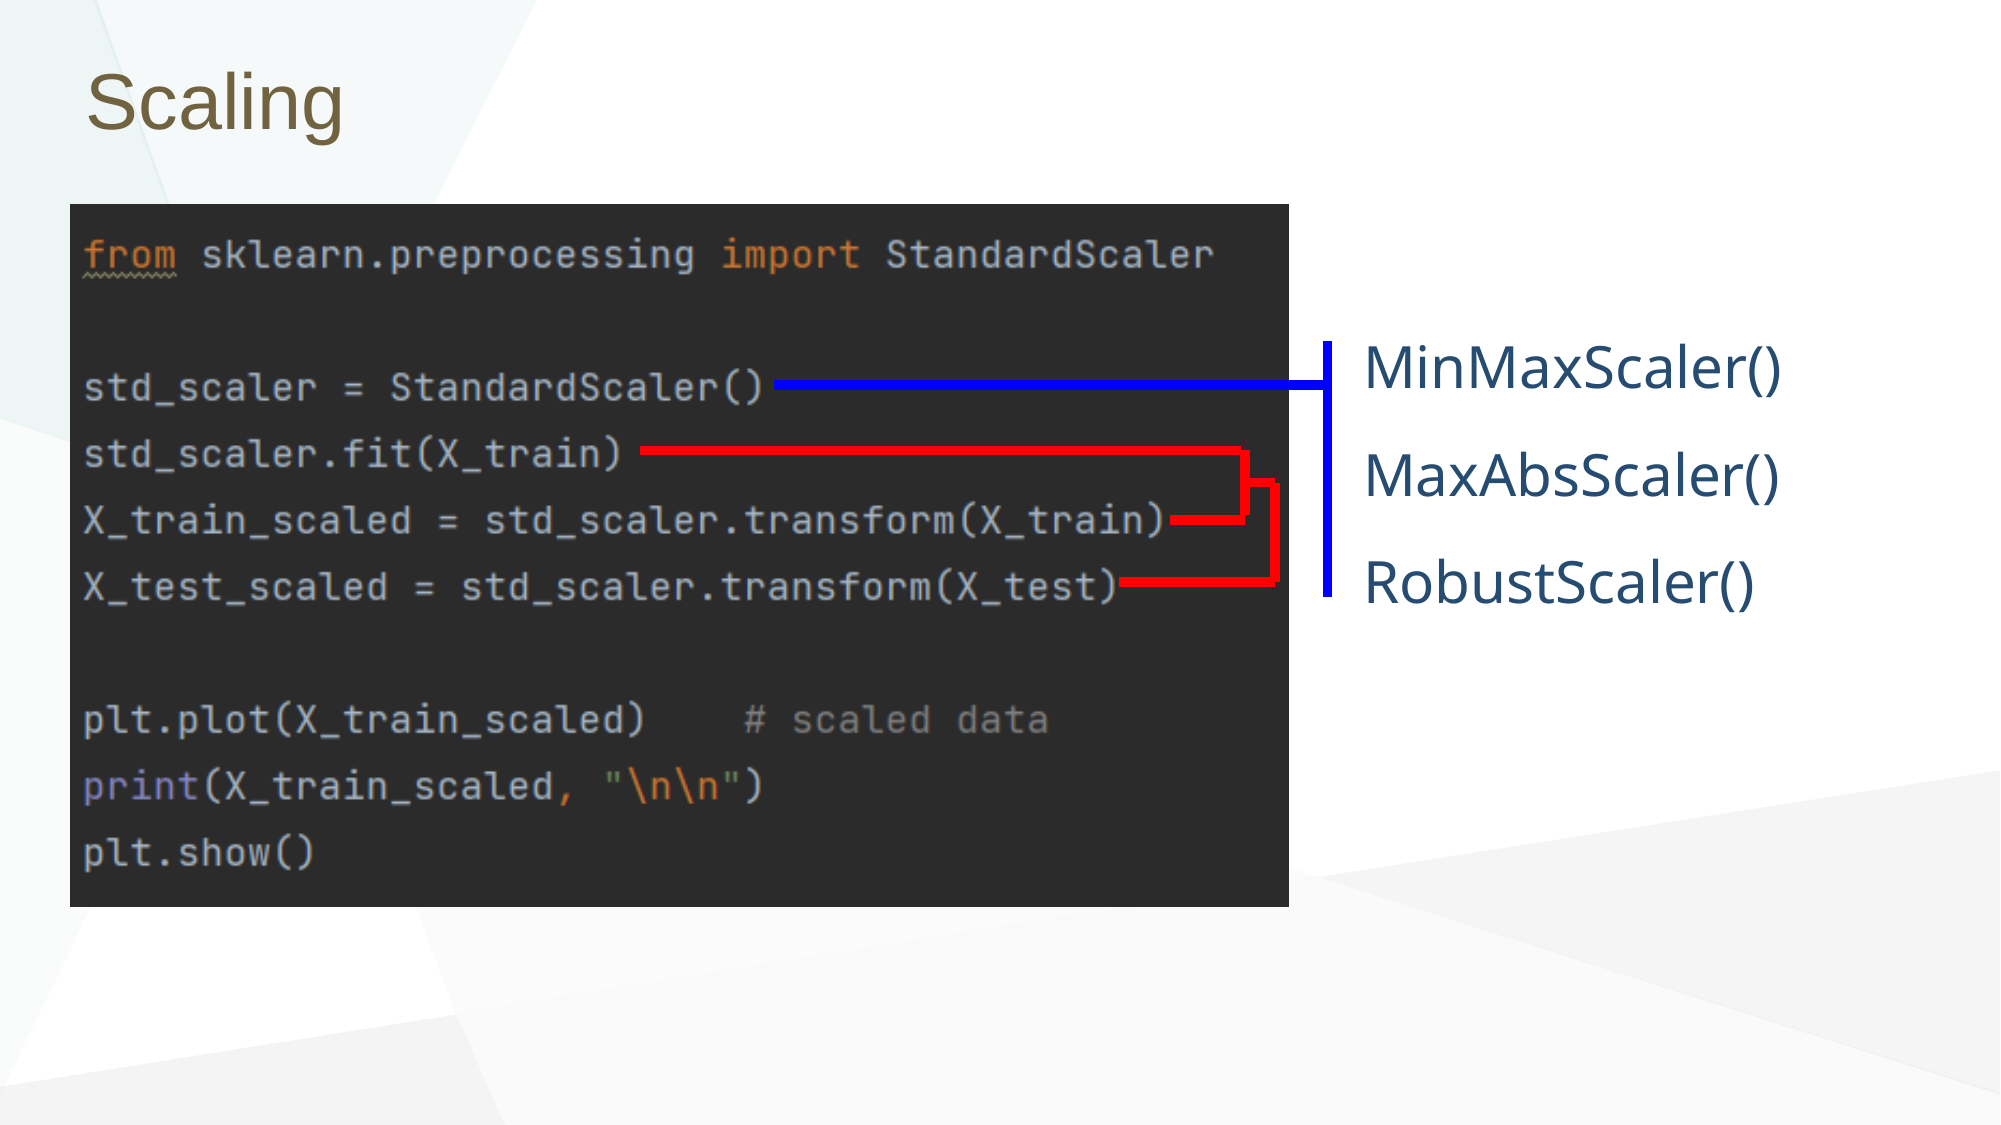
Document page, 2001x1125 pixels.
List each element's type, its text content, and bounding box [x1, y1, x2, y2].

title Scaling [70, 20, 1925, 175]
text_box MinMaxScaler() MaxAbsScaler() RobustScaler() [1348, 323, 1902, 623]
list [70, 203, 1289, 908]
